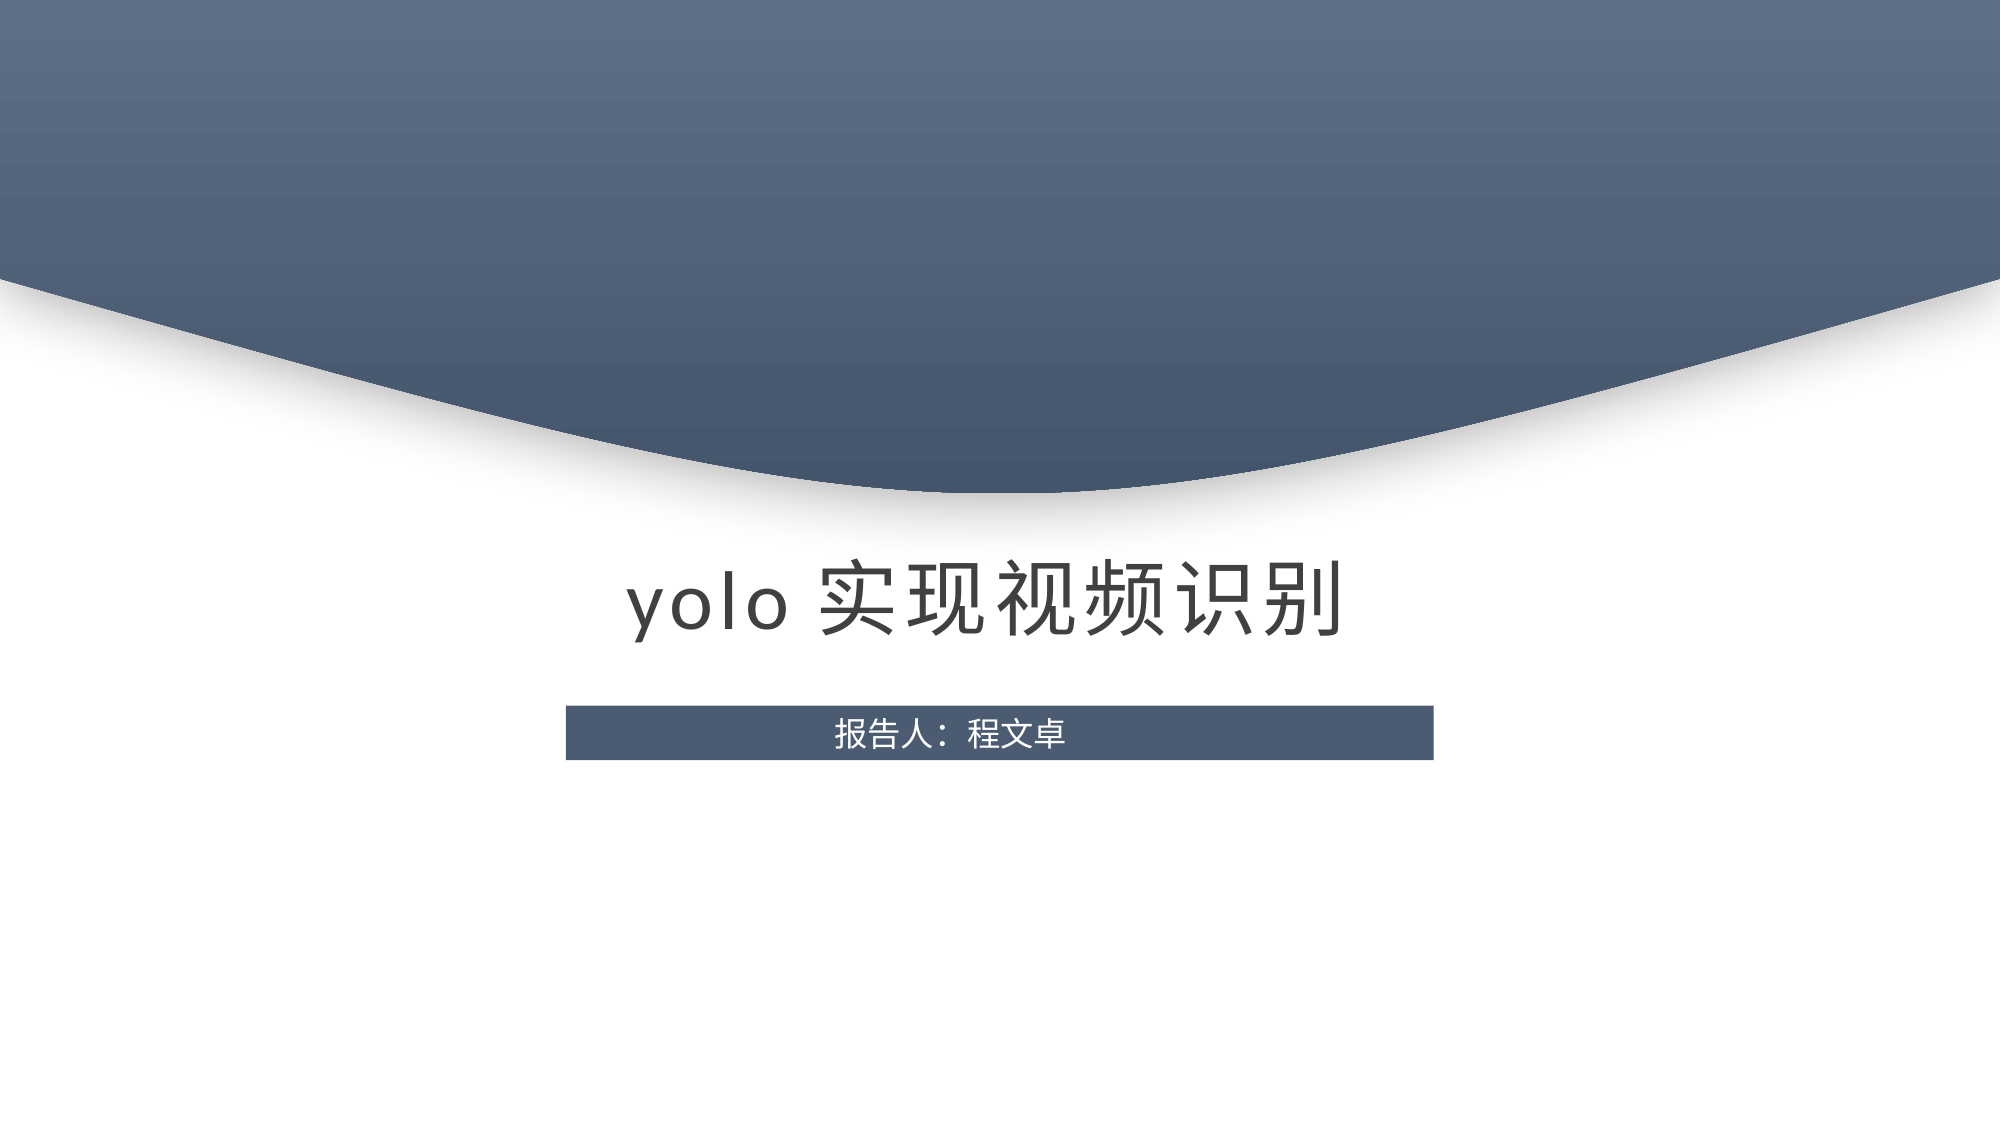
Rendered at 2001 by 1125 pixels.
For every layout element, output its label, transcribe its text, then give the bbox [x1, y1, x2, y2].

text_box 报告人：程文卓 [565, 705, 1434, 761]
text_box [0, 0, 2000, 494]
text_box yolo实现视频识别 [586, 538, 1414, 654]
